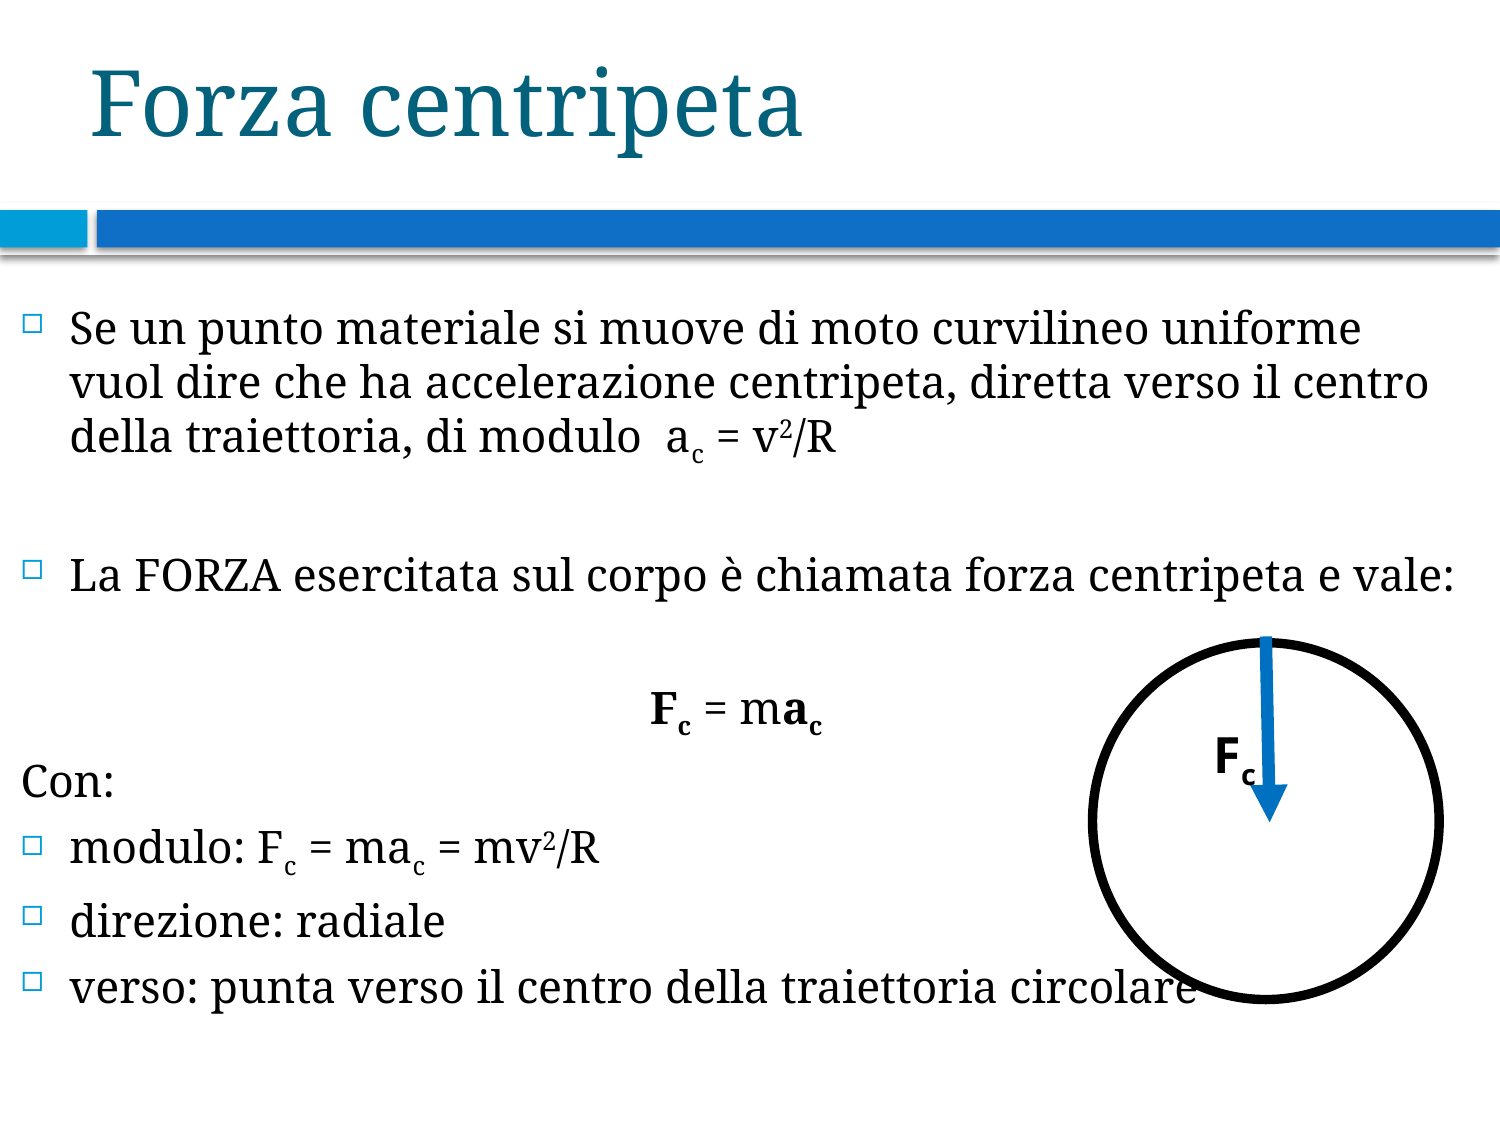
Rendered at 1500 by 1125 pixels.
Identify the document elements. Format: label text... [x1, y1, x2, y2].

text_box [1092, 621, 1460, 1000]
list Se un punto materiale si muove di moto curvilineo uniforme vuol dire che ha accelerazione centripeta, diretta verso il centro della traiettoria, di modulo ac = v2/R La FORZA esercitata sul corpo è chiamata forza centripeta e vale: Fc = mac Con: modulo: Fc = mac = mv2/R direzione: radiale verso: punta verso il centro della traiettoria circolare [5, 292, 1479, 1083]
title Forza centripeta [75, 5, 1425, 194]
